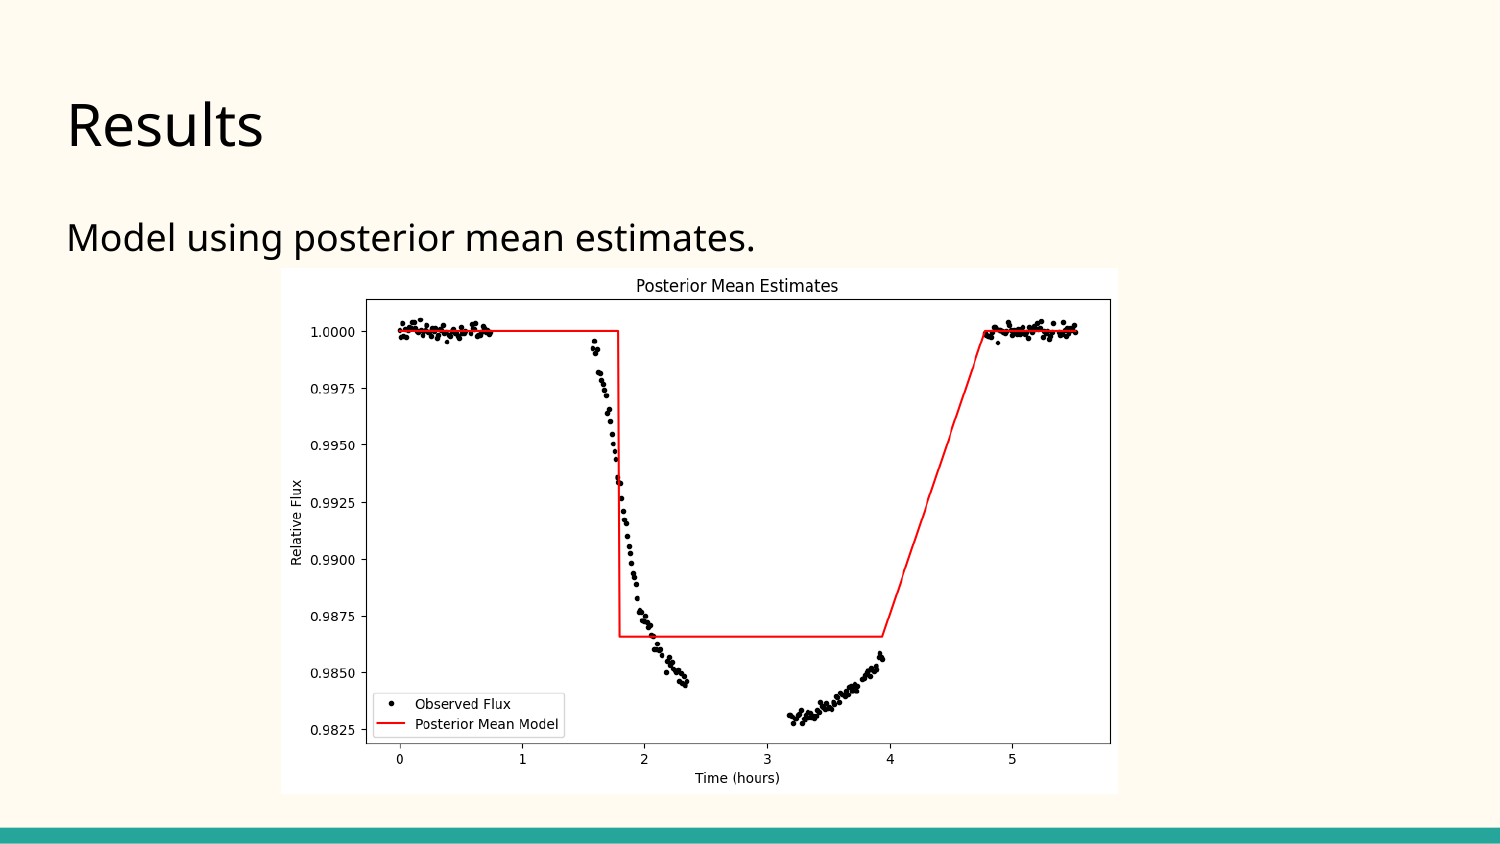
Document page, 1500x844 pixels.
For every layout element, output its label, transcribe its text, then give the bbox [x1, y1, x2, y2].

picture [281, 268, 1118, 794]
title Results [51, 72, 1449, 174]
list Model using posterior mean estimates. [51, 192, 1449, 750]
